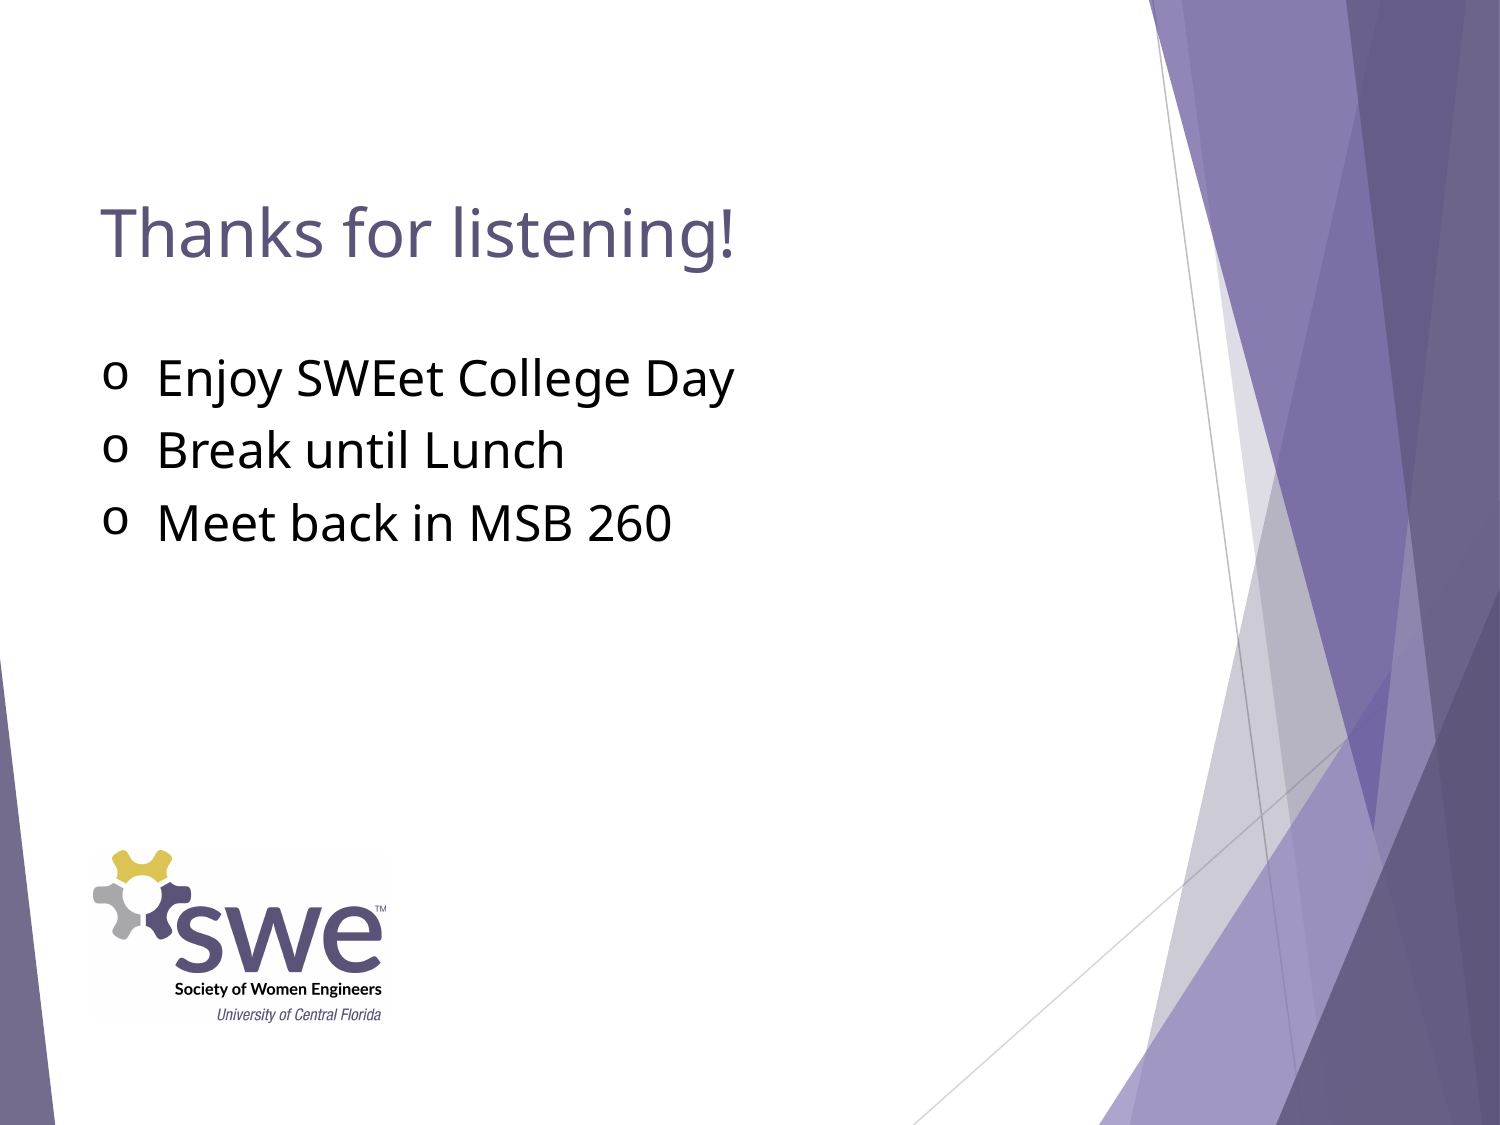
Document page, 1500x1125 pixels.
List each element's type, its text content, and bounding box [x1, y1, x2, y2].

text_box Enjoy SWEet College Day Break until Lunch Meet back in MSB 260 [85, 338, 1243, 562]
title Thanks for listening! [85, 122, 1144, 338]
picture [93, 850, 386, 1023]
